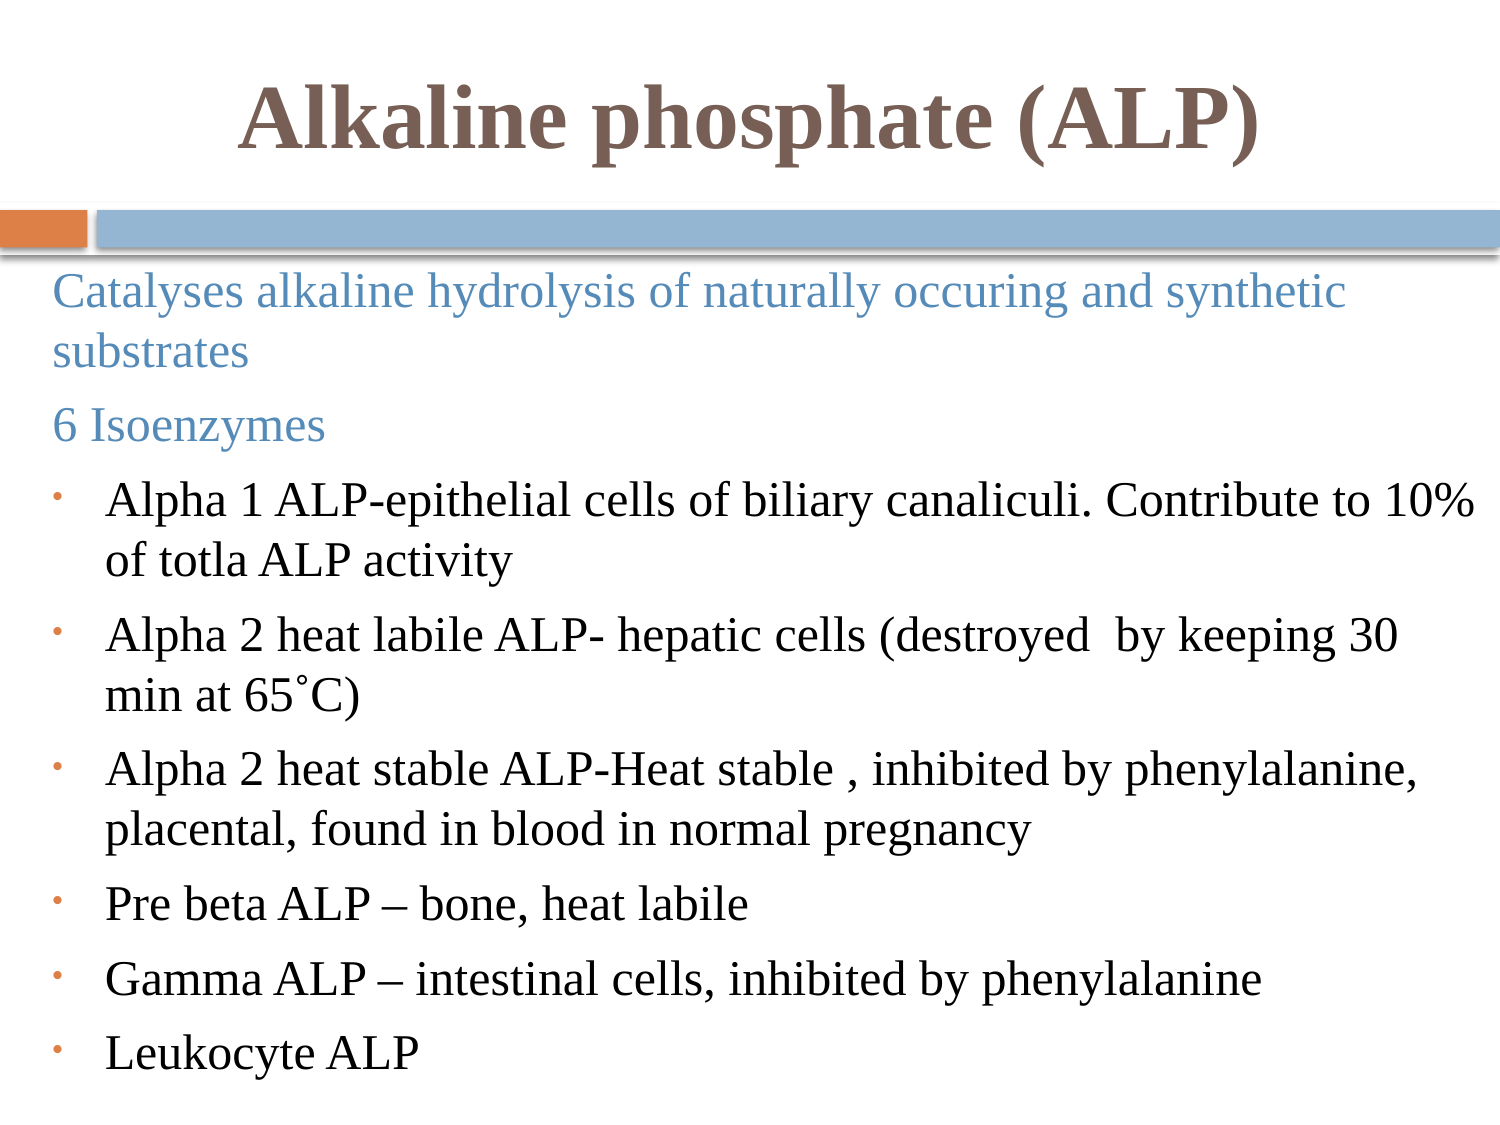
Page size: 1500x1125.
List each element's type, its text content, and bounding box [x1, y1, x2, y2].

list Catalyses alkaline hydrolysis of naturally occuring and synthetic substrates 6 Isoenzymes Alpha 1 ALP-epithelial cells of biliary canaliculi. Contribute to 10% of totla ALP activity Alpha 2 heat labile ALP- hepatic cells (destroyed by keeping 30 min at 65˚C) Alpha 2 heat stable ALP-Heat stable , inhibited by phenylalanine, placental, found in blood in normal pregnancy Pre beta ALP – bone, heat labile Gamma ALP – intestinal cells, inhibited by phenylalanine Leukocyte ALP [37, 249, 1500, 1063]
text_box Alkaline phosphate (ALP) [0, 49, 1500, 175]
